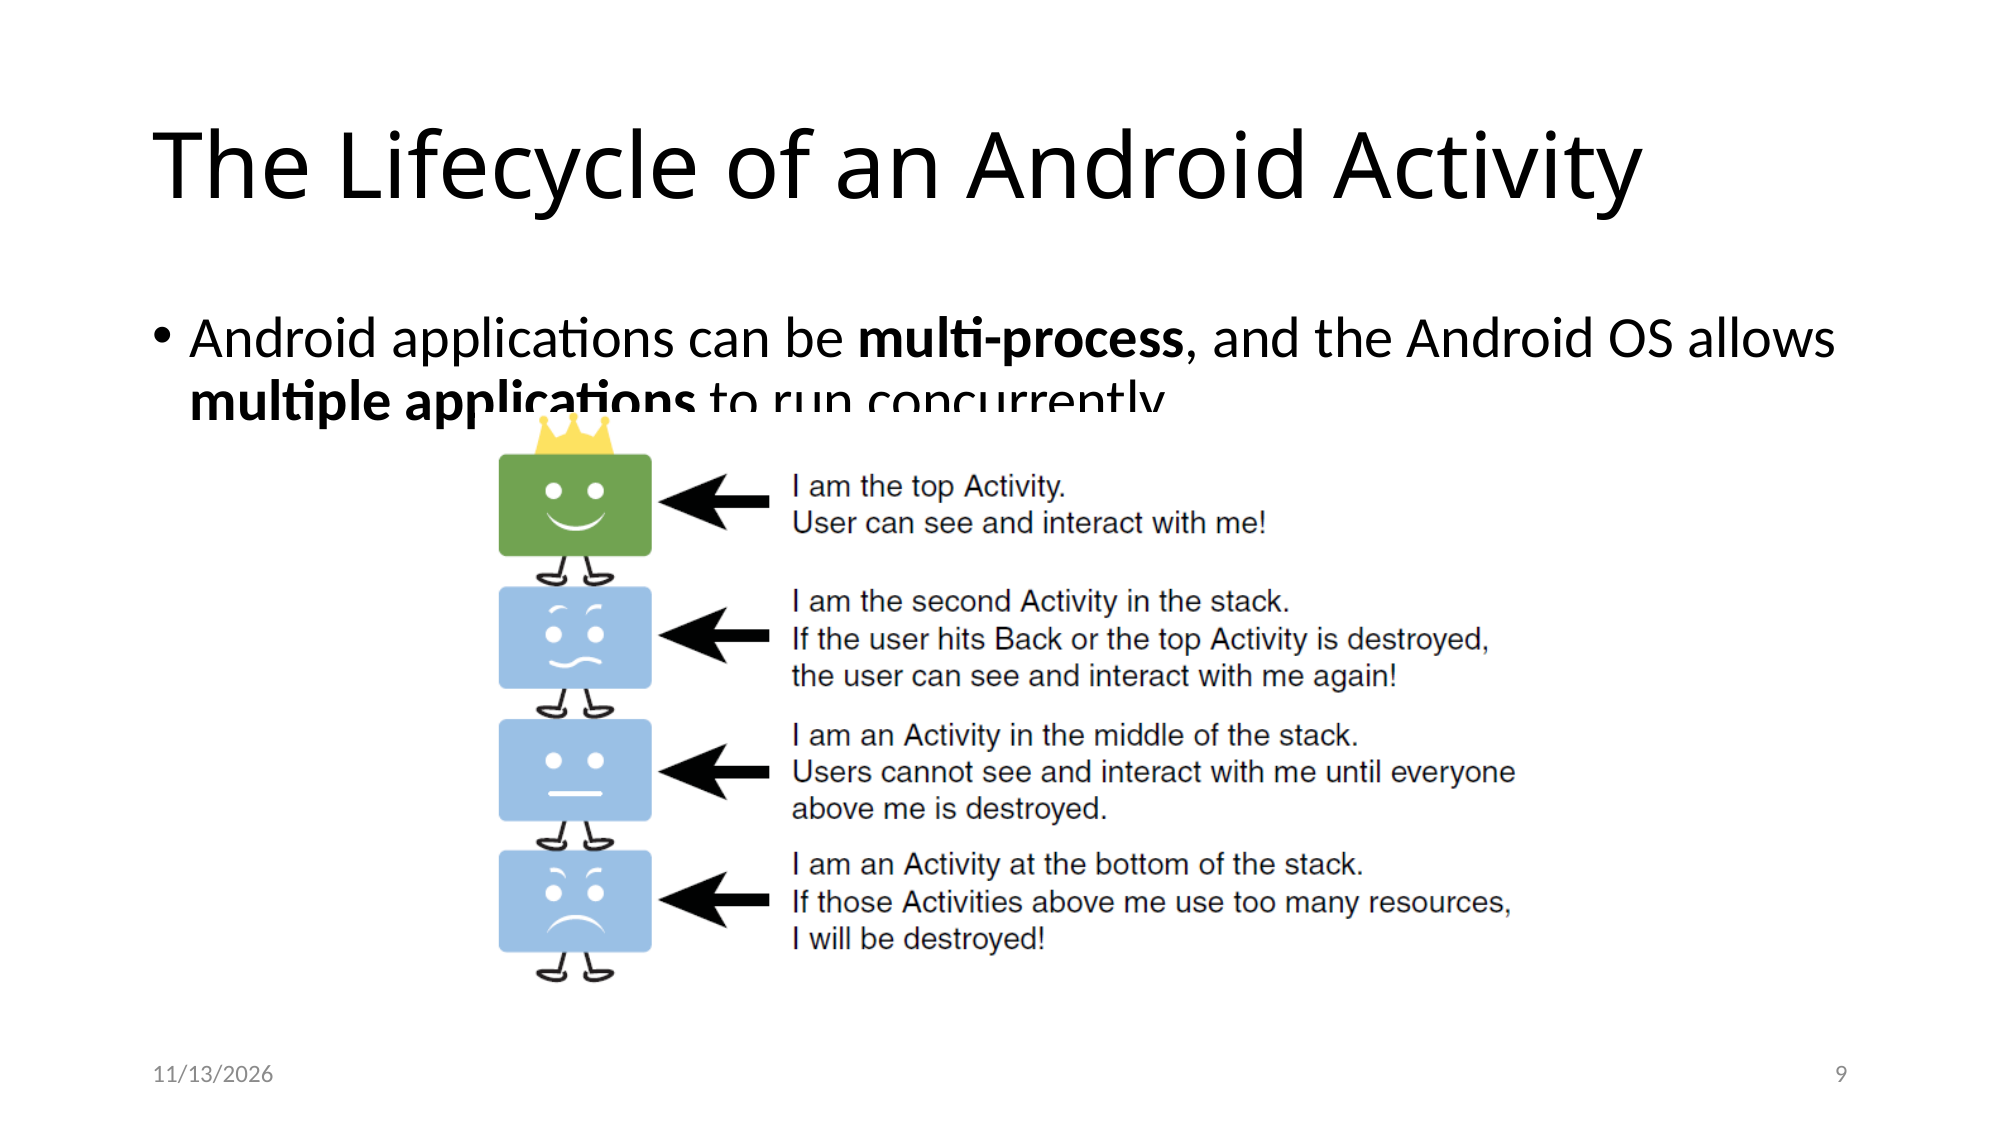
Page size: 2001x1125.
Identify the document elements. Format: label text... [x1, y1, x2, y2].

slide_number 9 [1412, 1042, 1863, 1103]
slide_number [137, 1042, 588, 1103]
list Android applications can be multi-process, and the Android OS allows multiple applications to run concurrently [137, 299, 1863, 1014]
title The Lifecycle of an Android Activity [137, 59, 1863, 278]
picture [475, 412, 1525, 991]
